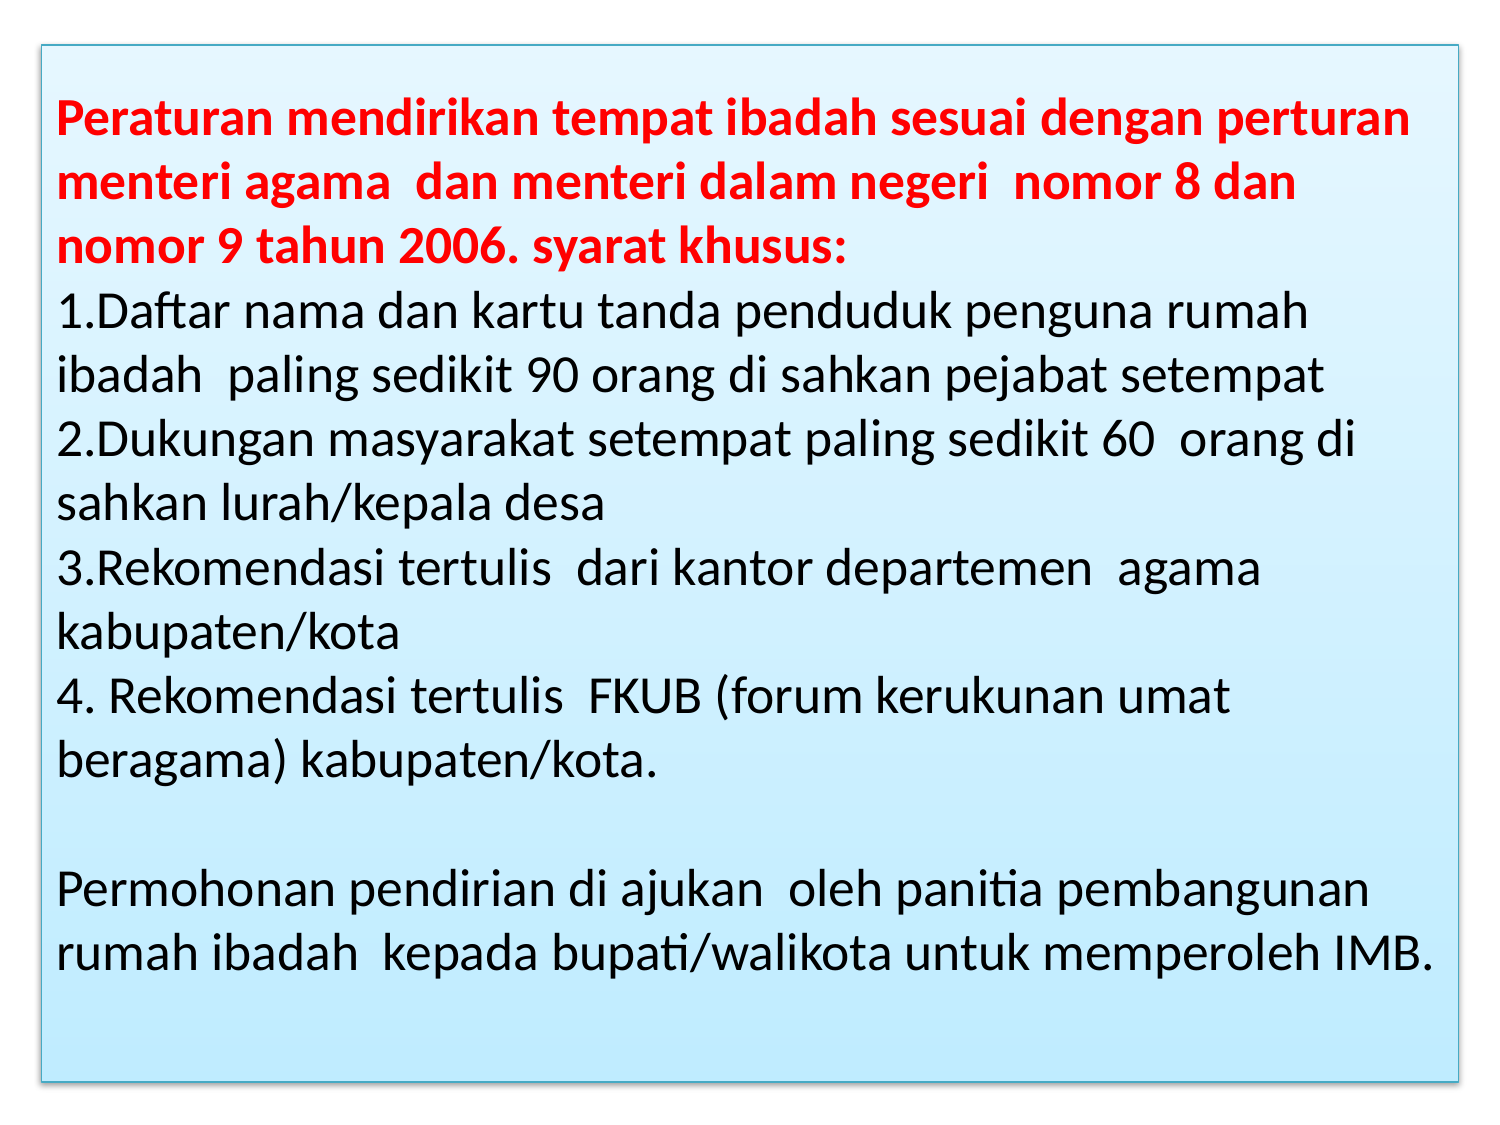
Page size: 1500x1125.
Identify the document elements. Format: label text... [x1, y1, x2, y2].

title Peraturan mendirikan tempat ibadah sesuai dengan perturan menteri agama dan menteri dalam negeri nomor 8 dan nomor 9 tahun 2006. syarat khusus: 1.Daftar nama dan kartu tanda penduduk penguna rumah ibadah paling sedikit 90 orang di sahkan pejabat setempat 2.Dukungan masyarakat setempat paling sedikit 60 orang di sahkan lurah/kepala desa 3.Rekomendasi tertulis dari kantor departemen agama kabupaten/kota 4. Rekomendasi tertulis FKUB (forum kerukunan umat beragama) kabupaten/kota. Permohonan pendirian di ajukan oleh panitia pembangunan rumah ibadah kepada bupati/walikota untuk memperoleh IMB. [41, 44, 1459, 1083]
